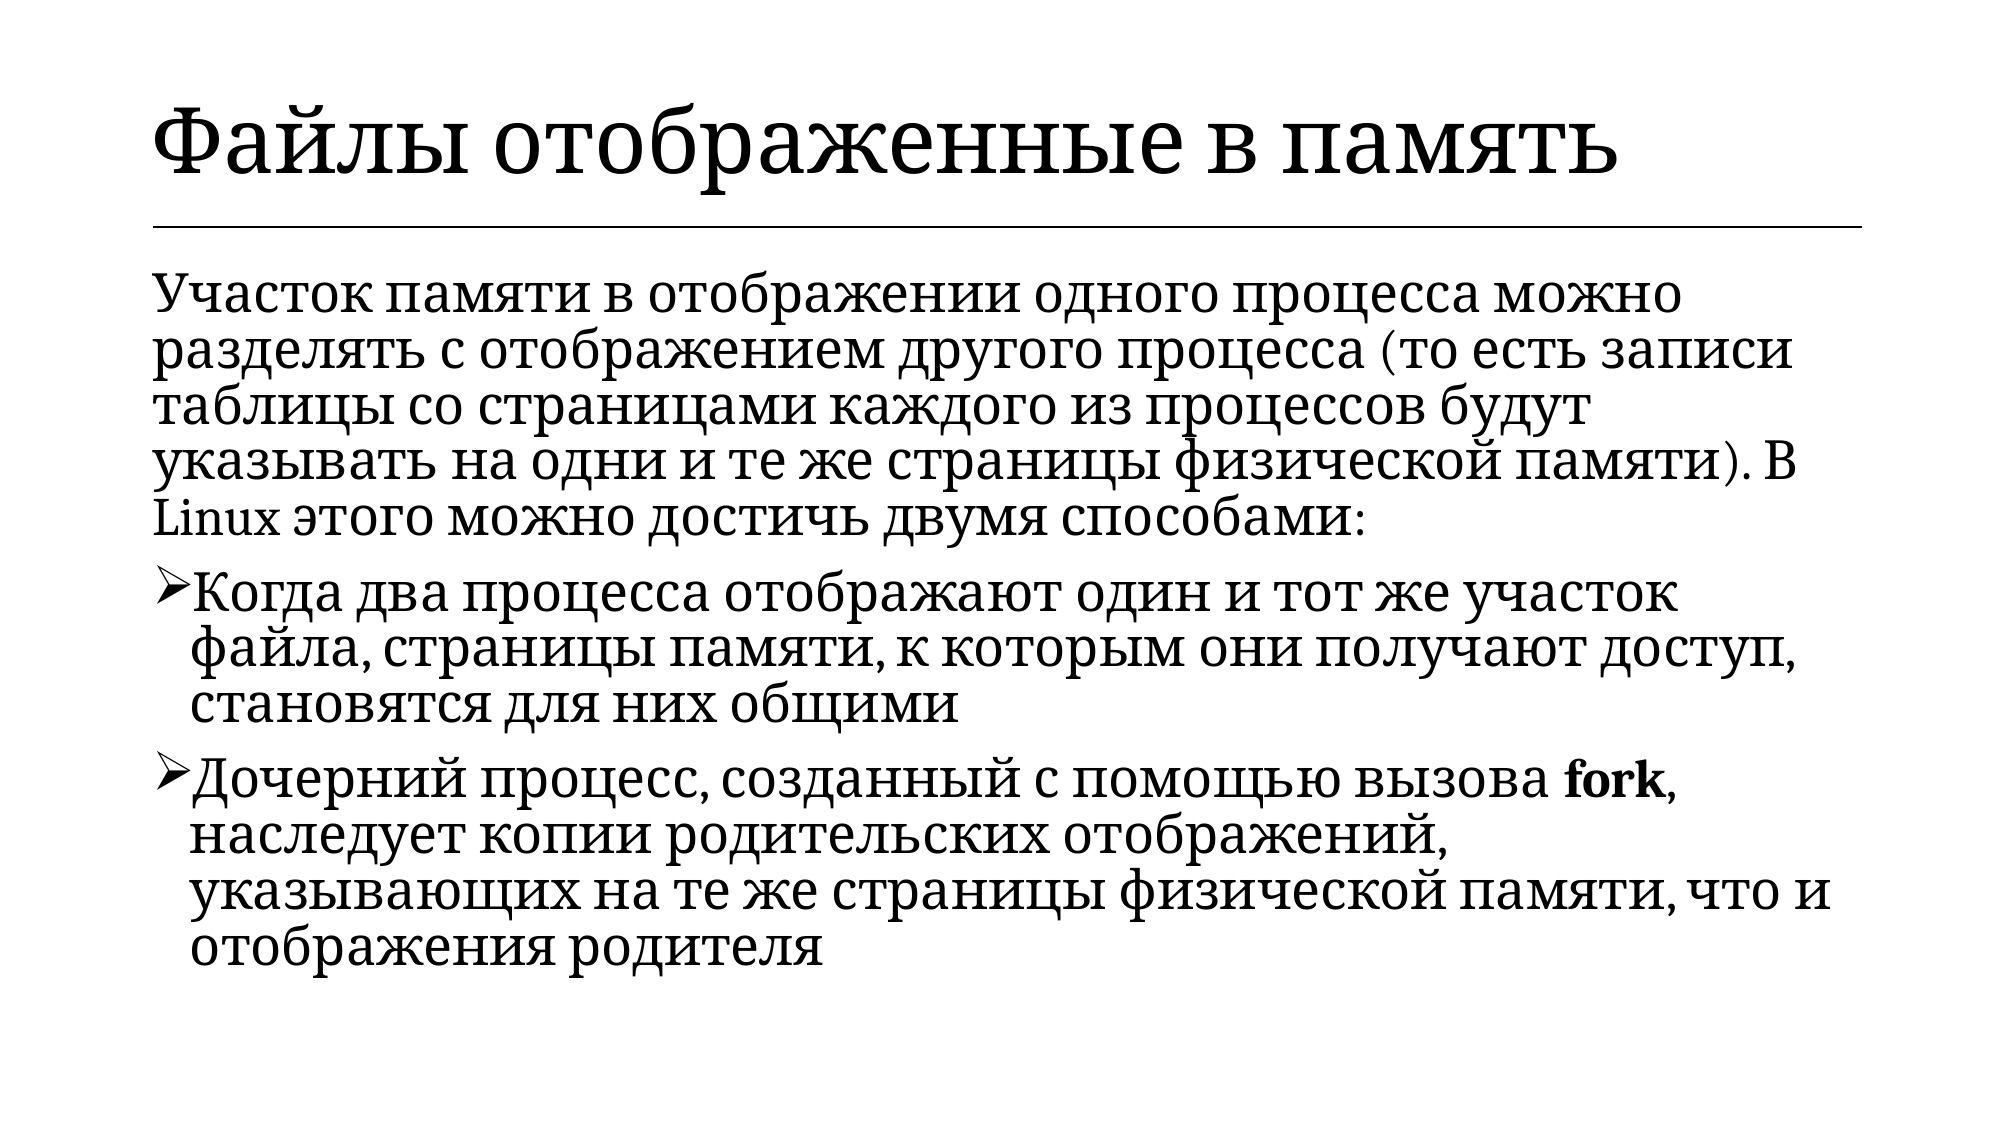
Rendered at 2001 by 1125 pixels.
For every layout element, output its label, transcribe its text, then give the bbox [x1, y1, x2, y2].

table_header Файлы отображенные в память [153, 60, 1862, 226]
list Участок памяти в отображении одного процесса можно разделять с отображением другого процесса (то есть записи таблицы со страницами каждого из процессов будут указывать на одни и те же страницы физической памяти). В Linux этого можно достичь двумя способами: Когда два процесса отображают один и тот же участок файла, страницы памяти, к которым они получают доступ, становятся для них общими Дочерний процесс, созданный с помощью вызова fork, наследует копии родительских отображений, указывающих на те же страницы физической памяти, что и отображения родителя [137, 260, 1863, 985]
